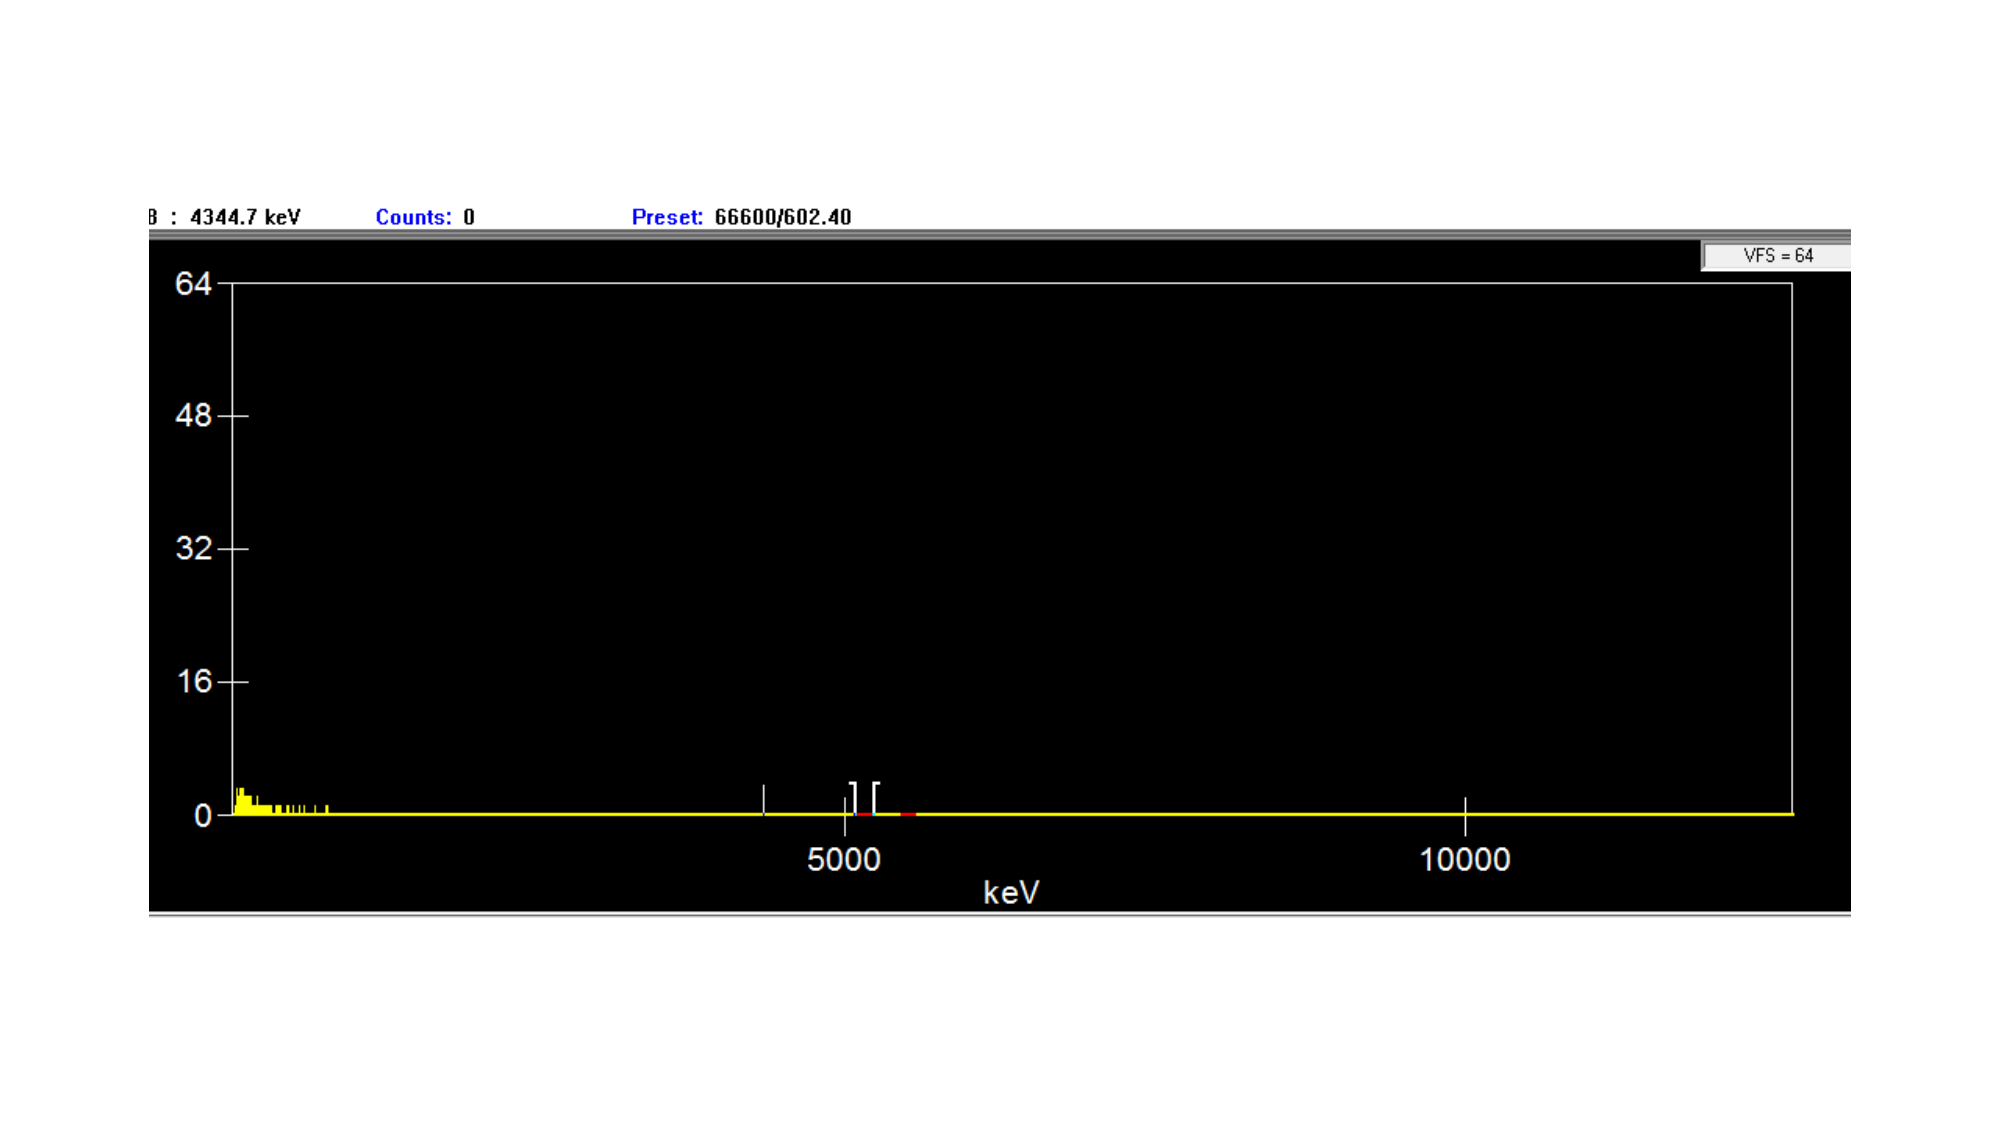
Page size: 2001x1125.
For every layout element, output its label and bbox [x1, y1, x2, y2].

picture [149, 206, 1851, 918]
